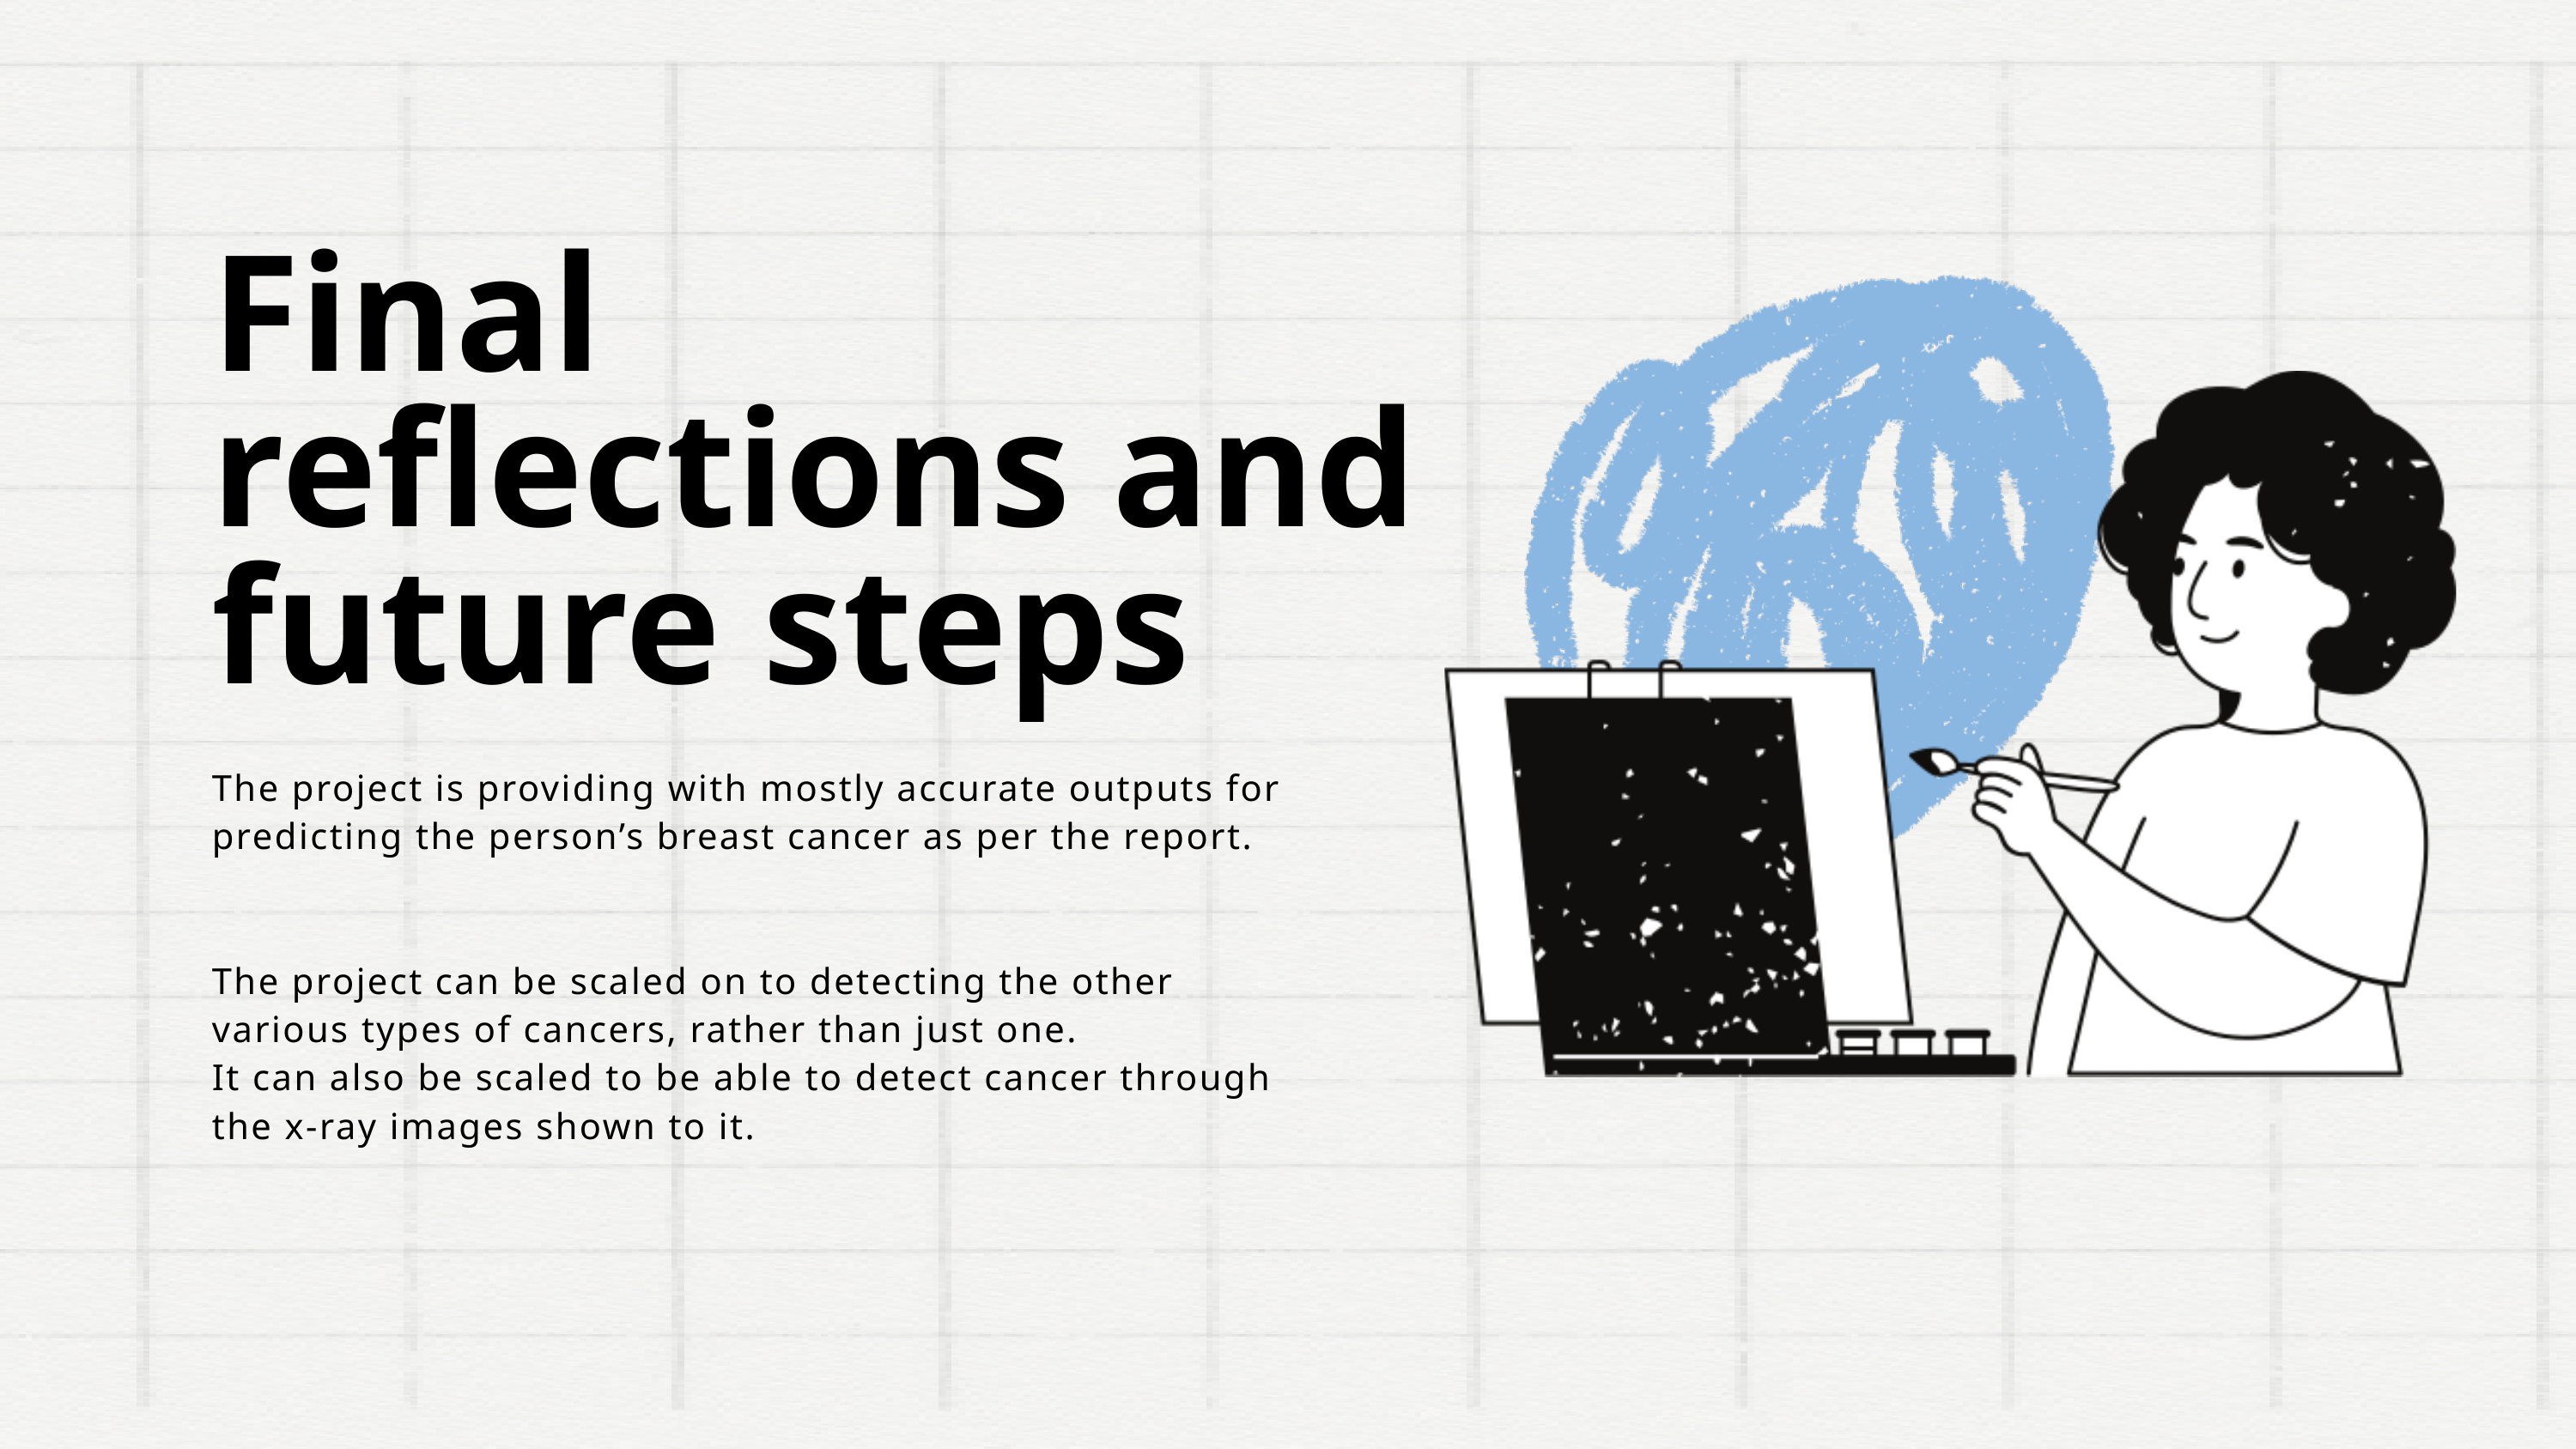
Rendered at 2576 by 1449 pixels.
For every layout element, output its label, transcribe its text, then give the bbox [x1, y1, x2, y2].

text_box Final reflections and future steps [211, 246, 1445, 716]
text_box [1444, 371, 2457, 1077]
text_box The project is providing with mostly accurate outputs for predicting the person’s breast cancer as per the report. The project can be scaled on to detecting the other various types of cancers, rather than just one. It can also be scaled to be able to detect cancer through the x-ray images shown to it. [211, 760, 1298, 1147]
text_box [1523, 274, 2117, 371]
text_box [0, 0, 2576, 1449]
